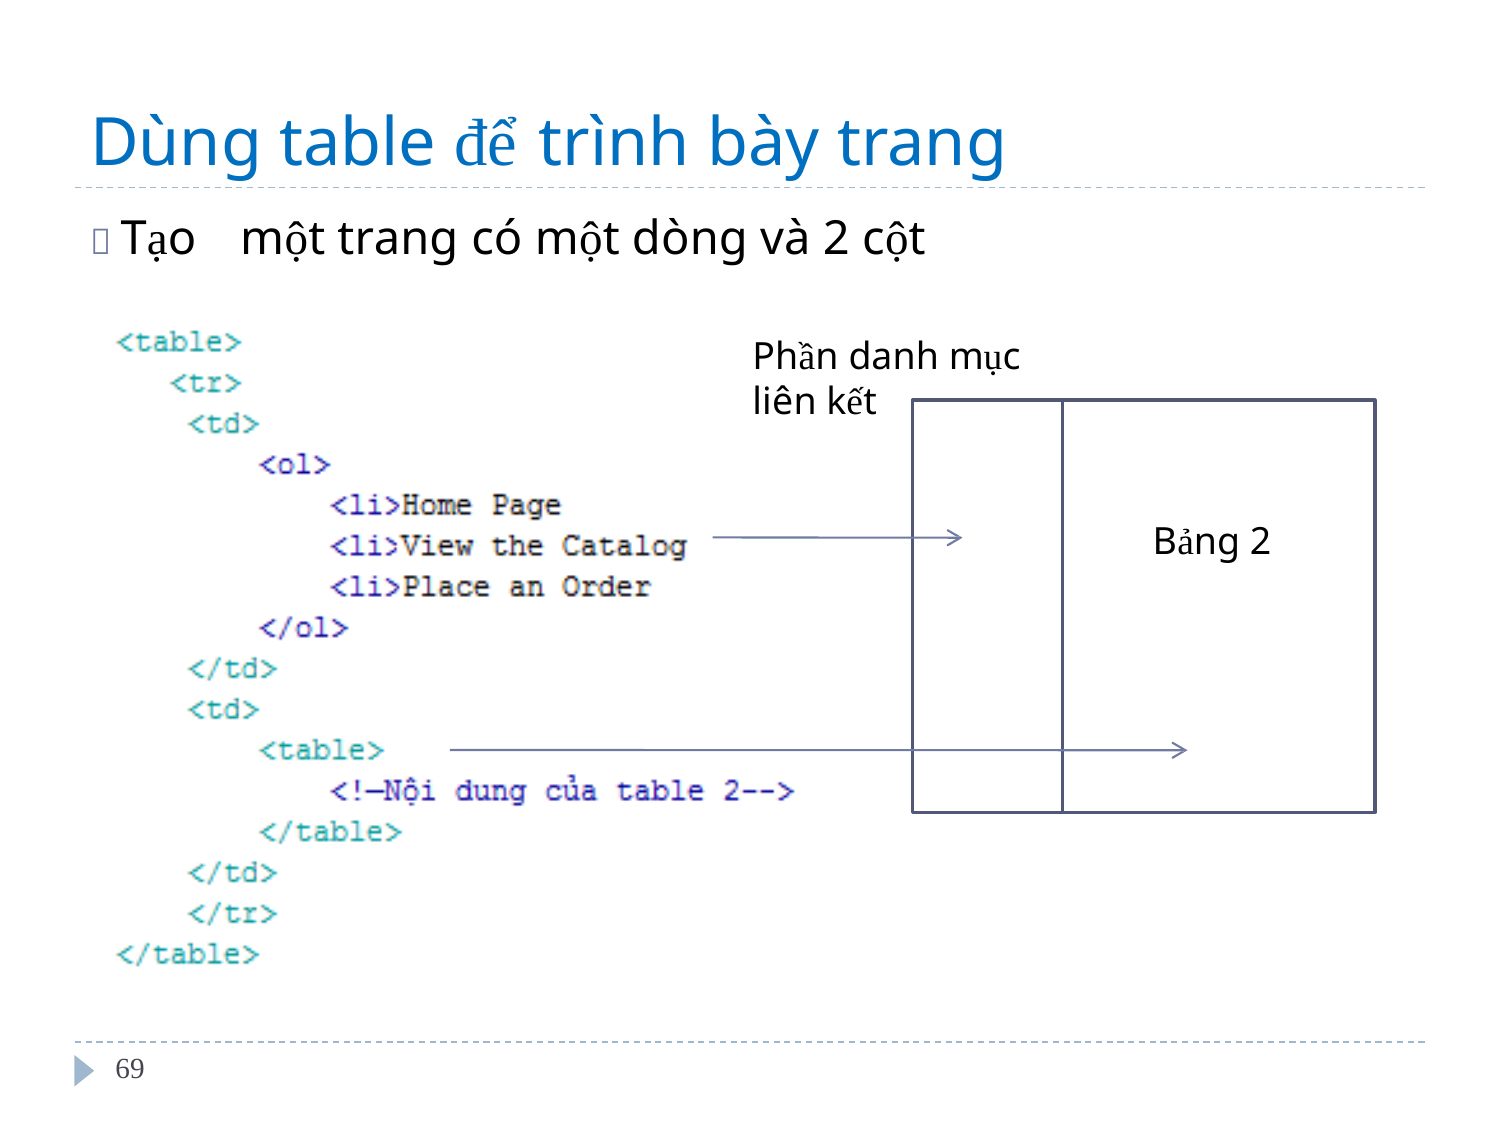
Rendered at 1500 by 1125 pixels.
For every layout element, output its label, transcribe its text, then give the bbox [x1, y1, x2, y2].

text_box Bảng 2 [1062, 399, 1375, 813]
text_box [449, 748, 912, 752]
text_box liên kết [750, 381, 894, 423]
text_box [74, 1055, 95, 1087]
text_box một trang có một dòng và 2 cột [238, 213, 1068, 273]
text_box [112, 324, 800, 972]
text_box  Tạo [87, 213, 233, 273]
text_box [912, 399, 1062, 813]
text_box [74, 164, 1425, 190]
text_box [74, 1019, 1425, 1045]
text_box Phần danh mục [750, 336, 1042, 378]
text_box Dùng table để trình bày trang [87, 107, 1063, 164]
text_box 69 [113, 1052, 152, 1087]
